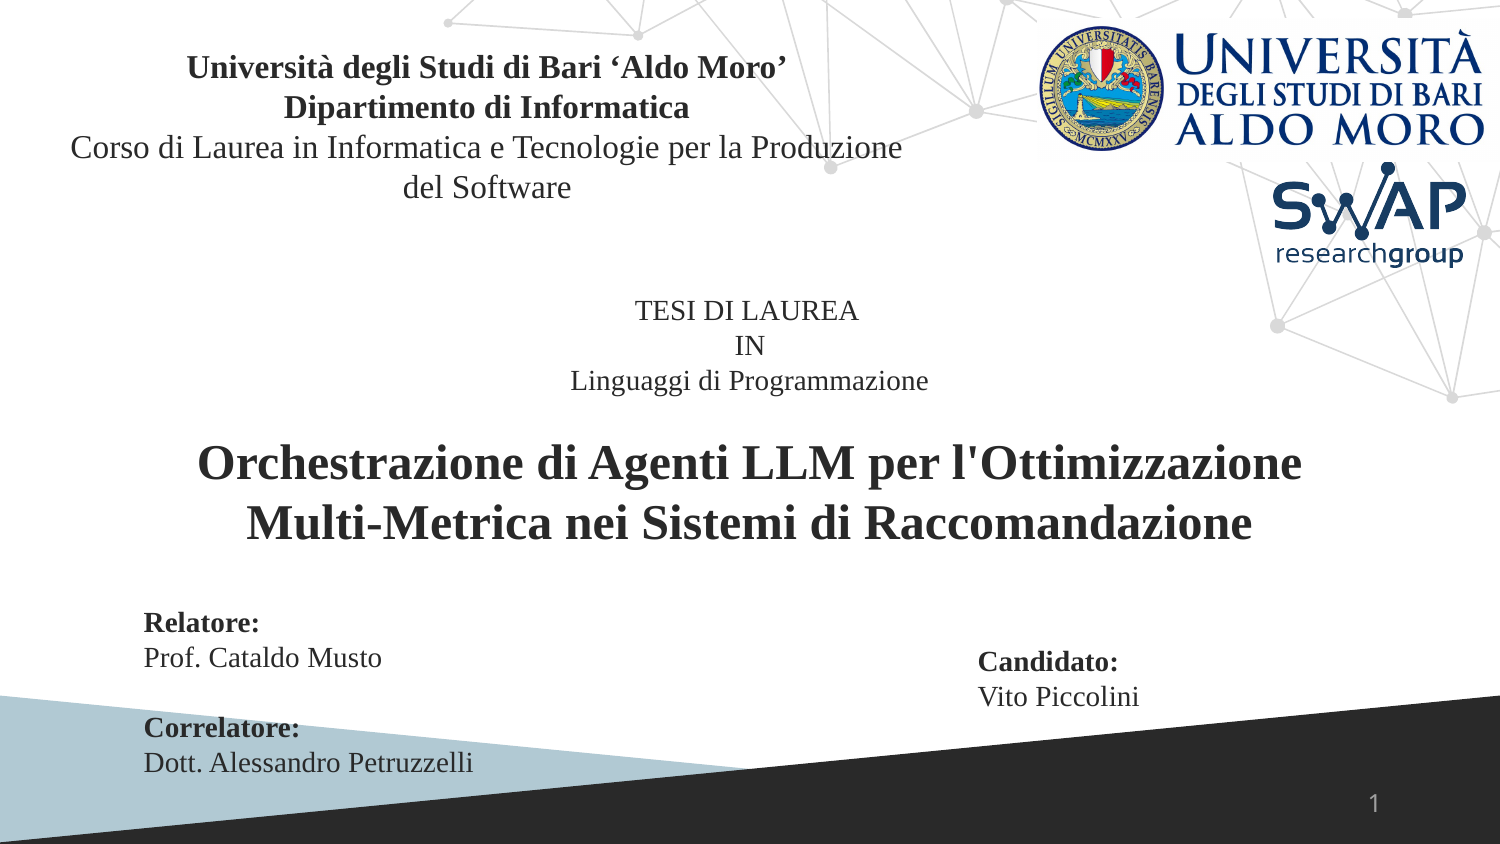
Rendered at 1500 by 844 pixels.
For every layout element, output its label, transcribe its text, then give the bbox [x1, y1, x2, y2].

text_box Candidato: Vito Piccolini [962, 634, 1200, 720]
text_box TESI DI LAUREA IN Linguaggi di Programmazione [548, 283, 952, 404]
text_box Orchestrazione di Agenti LLM per l'Ottimizzazione Multi-Metrica nei Sistemi di Raccomandazione [151, 421, 1349, 557]
text_box Relatore: Prof. Cataldo Musto Correlatore: Dott. Alessandro Petruzzelli [128, 595, 538, 786]
slide_number 1 [1059, 782, 1397, 828]
picture [1037, 18, 1500, 268]
text_box Università degli Studi di Bari ‘Aldo Moro’ Dipartimento di Informatica Corso di Laurea in Informatica e Tecnologie per la Produzione del Software [34, 37, 940, 213]
